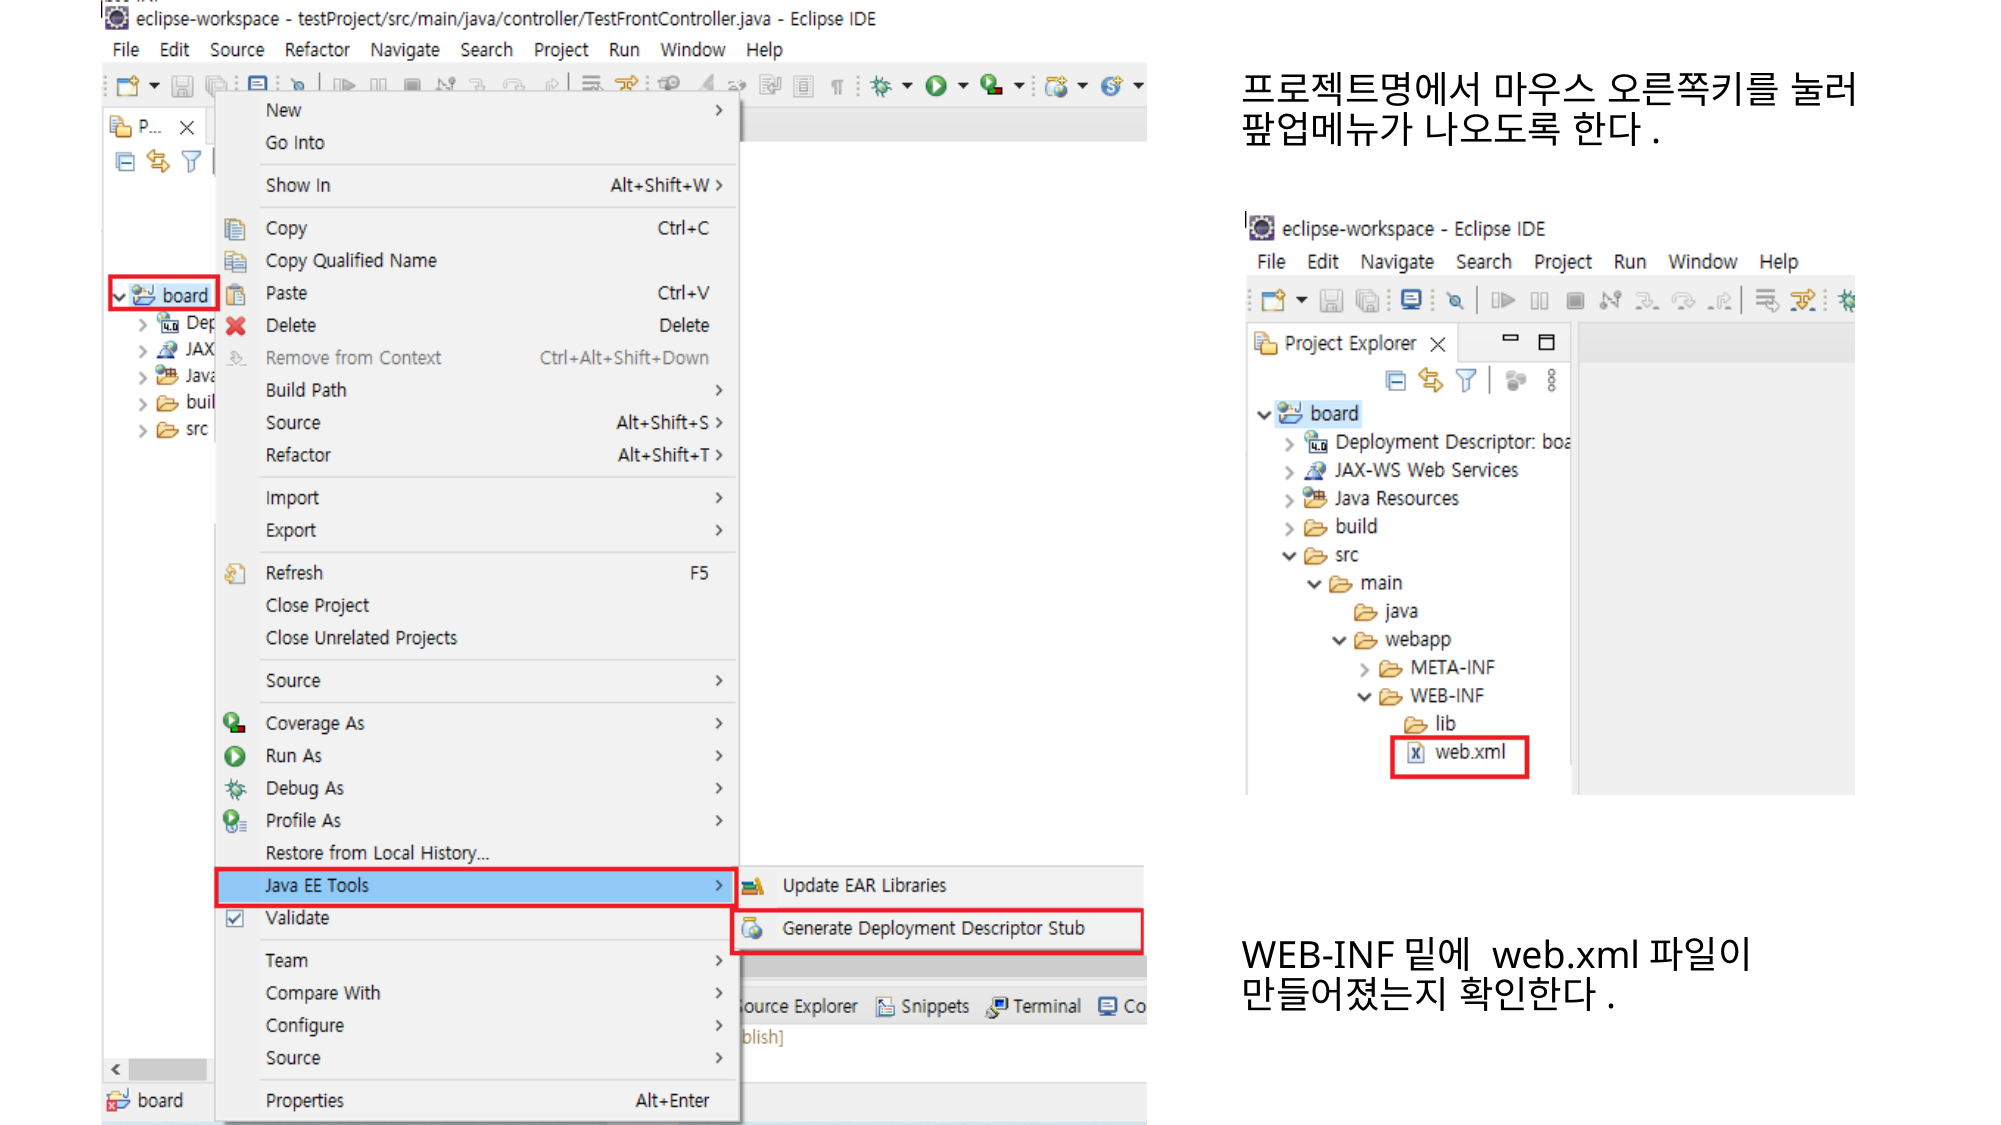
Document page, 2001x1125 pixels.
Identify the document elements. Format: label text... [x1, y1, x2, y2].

title 프로젝트명에서 마우스 오른쪽키를 눌러 팦업메뉴가 나오도록 한다. [1226, 53, 1924, 170]
picture [1244, 211, 1855, 795]
picture [101, 0, 1147, 1125]
text_box WEB-INF밑에 web.xml파일이 만들어졌는지 확인한다. [1226, 918, 1924, 1035]
